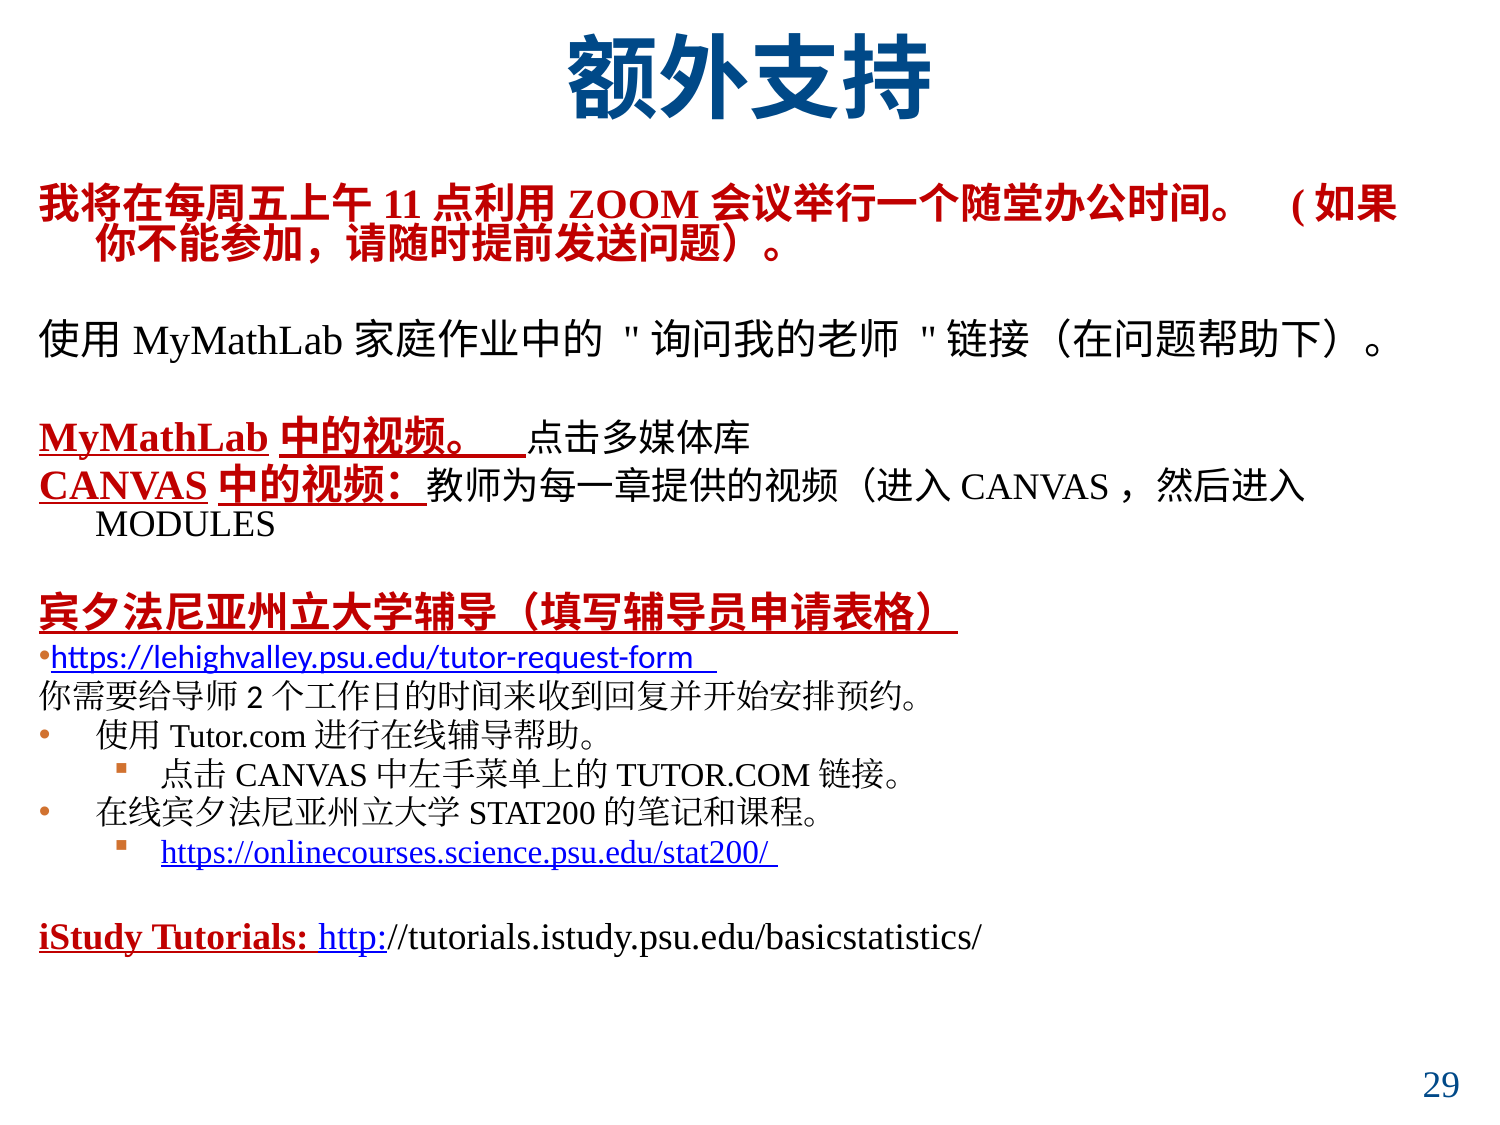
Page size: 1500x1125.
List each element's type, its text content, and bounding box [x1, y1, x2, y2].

list 我将在每周五上午11点利用ZOOM会议举行一个随堂办公时间。 (如果你不能参加，请随时提前发送问题）。 使用MyMathLab家庭作业中的 "询问我的老师 "链接（在问题帮助下）。 MyMathLab中的视频。 点击多媒体库 CANVAS中的视频：教师为每一章提供的视频（进入CANVAS，然后进入MODULES 宾夕法尼亚州立大学辅导（填写辅导员申请表格） https://lehighvalley.psu.edu/tutor-request-form 你需要给导师2个工作日的时间来收到回复并开始安排预约。 使用Tutor.com进行在线辅导帮助。 点击CANVAS中左手菜单上的TUTOR.COM链接。 在线宾夕法尼亚州立大学STAT200的笔记和课程。 https://onlinecourses.science.psu.edu/stat200/ iStudy Tutorials: http://tutorials.istudy.psu.edu/basicstatistics/ [23, 120, 1443, 1053]
title 额外支持 [75, 45, 1425, 106]
slide_number 28 [1125, 1052, 1475, 1113]
